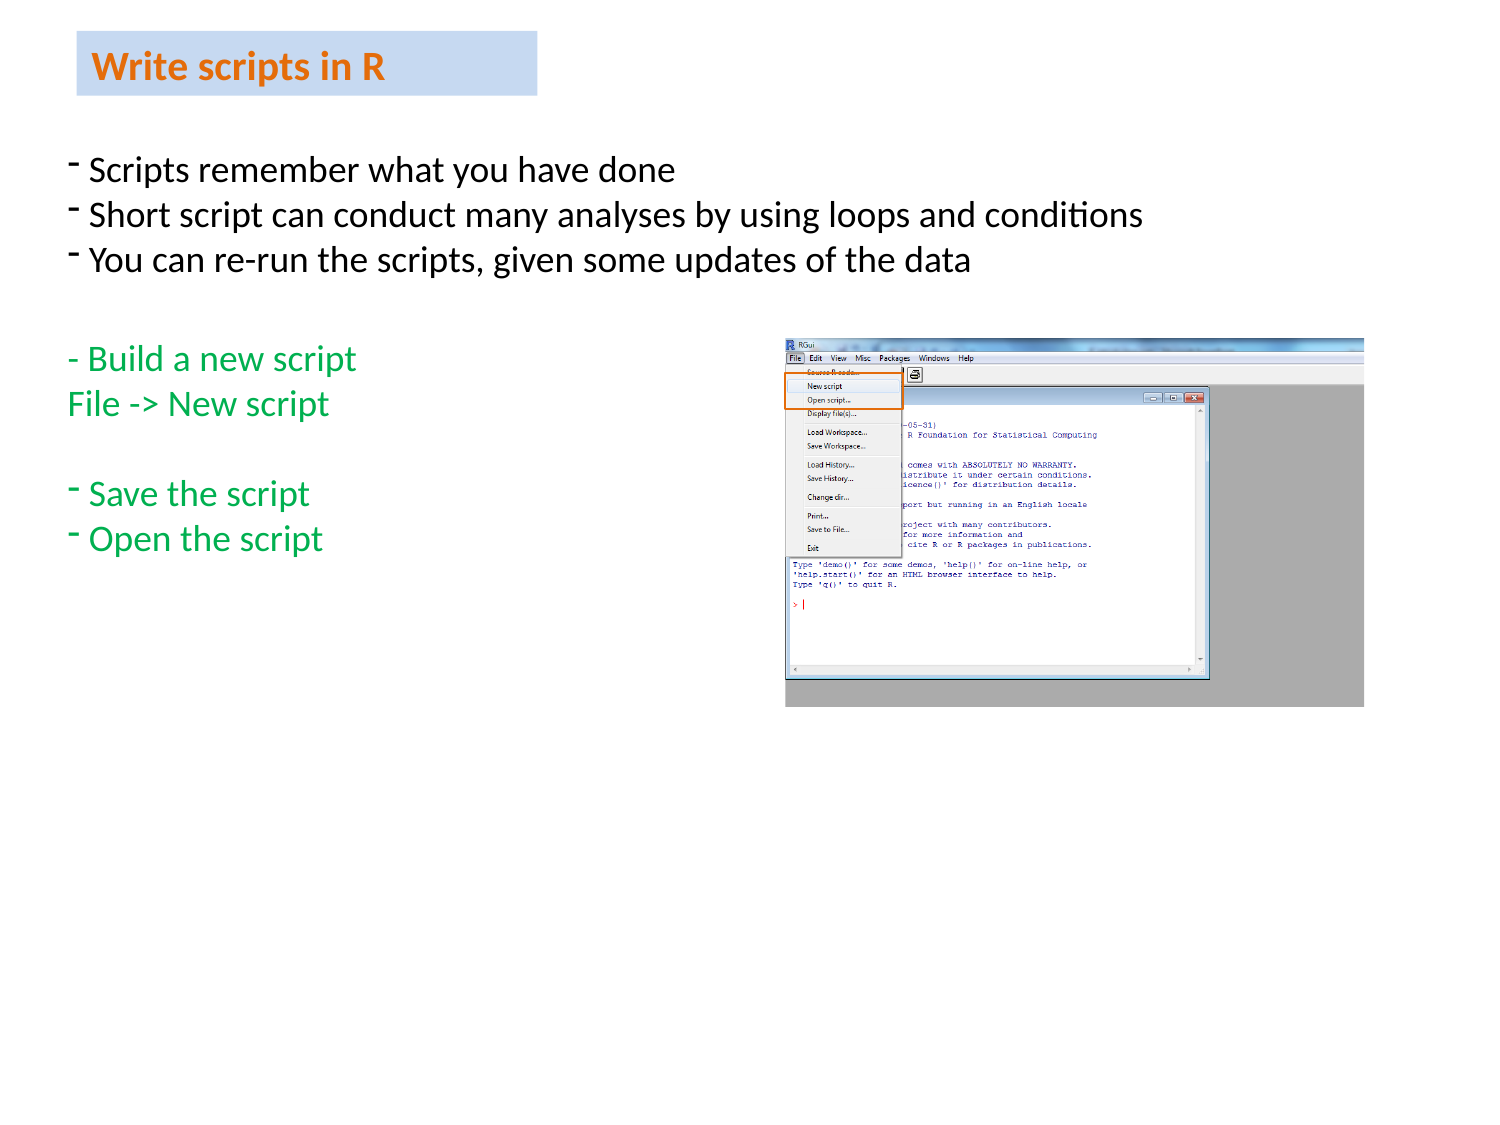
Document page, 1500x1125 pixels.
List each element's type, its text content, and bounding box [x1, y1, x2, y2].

text_box Write scripts in R [76, 30, 538, 96]
text_box Scripts remember what you have done Short script can conduct many analyses by using loops and conditions You can re-run the scripts, given some updates of the data [53, 137, 1353, 287]
text_box - Build a new script File -> New script Save the script Open the script [53, 326, 428, 566]
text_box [785, 337, 1365, 707]
